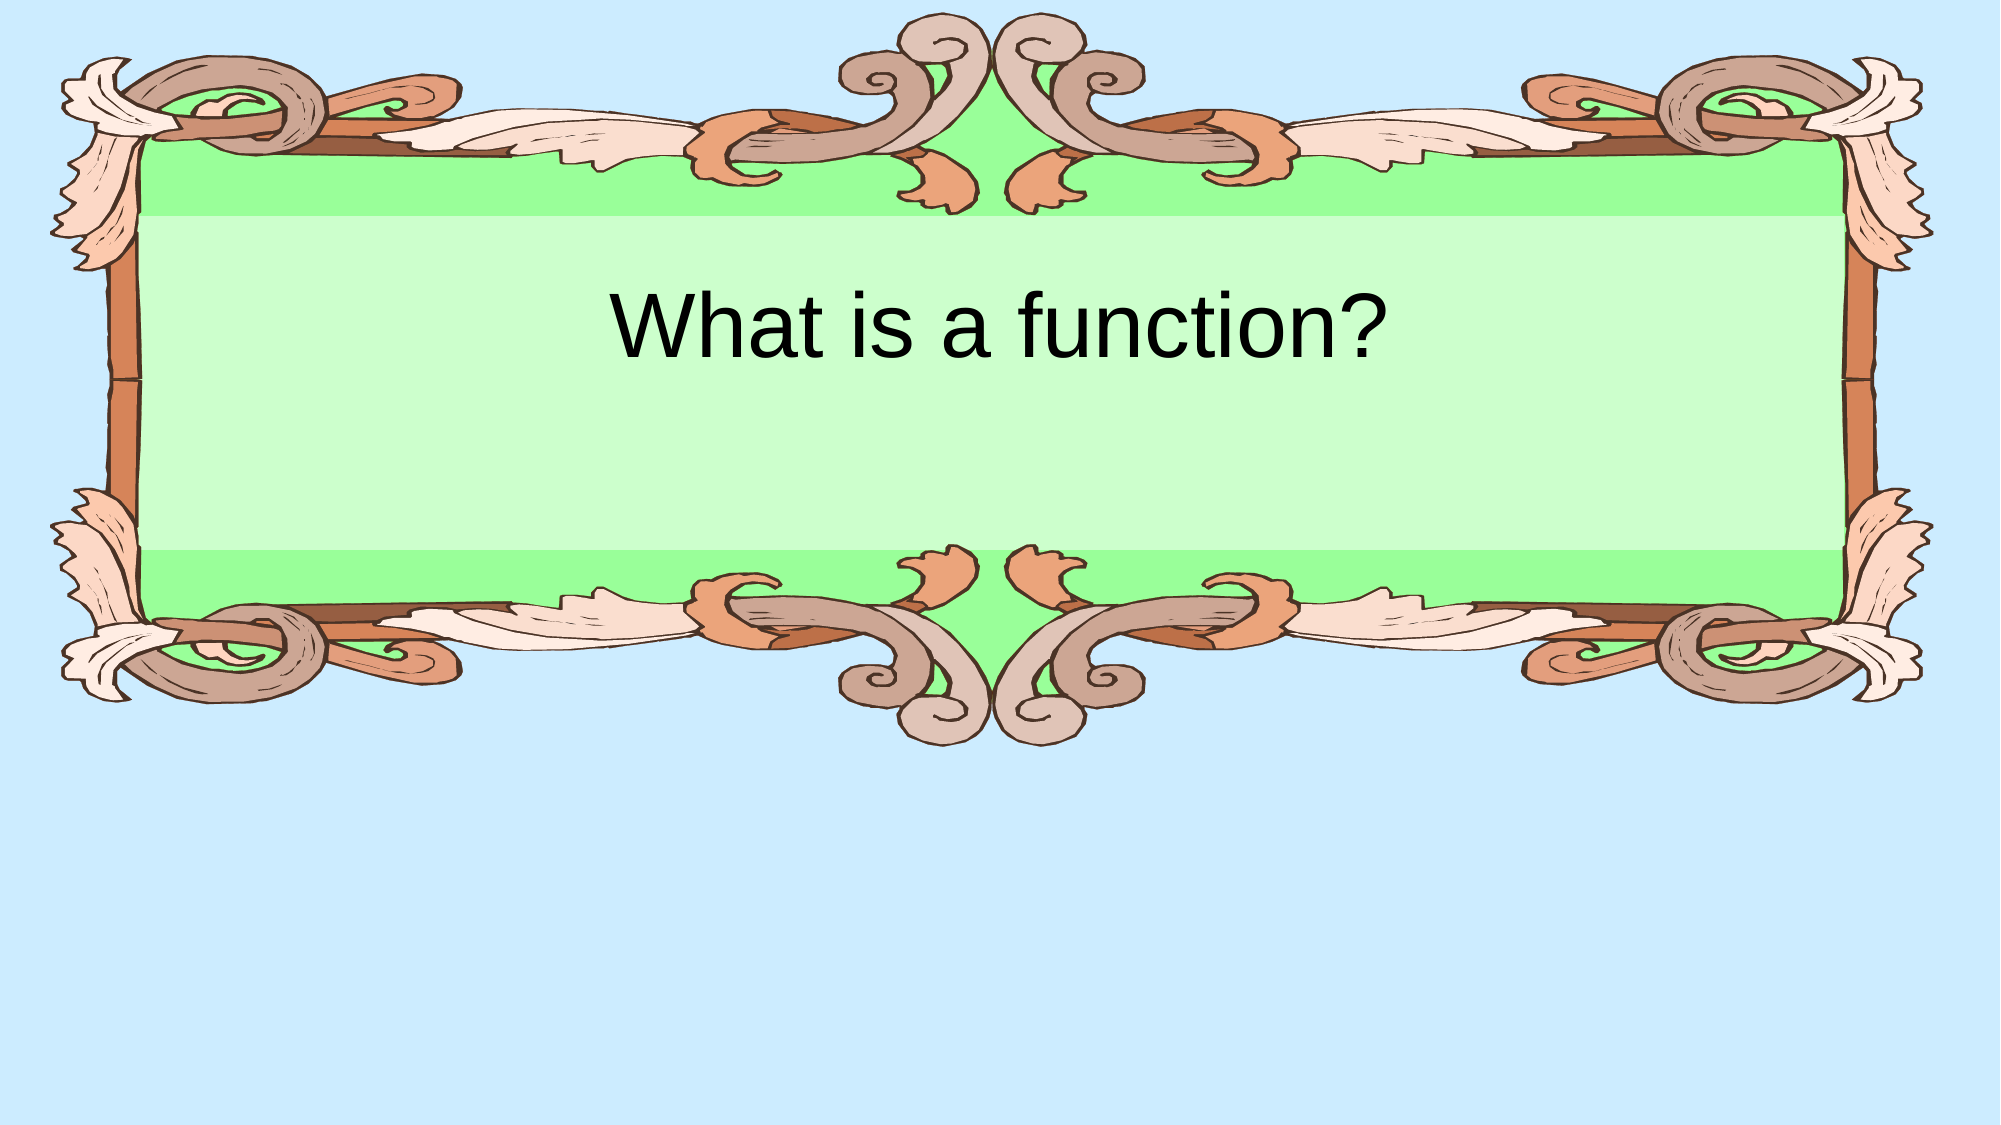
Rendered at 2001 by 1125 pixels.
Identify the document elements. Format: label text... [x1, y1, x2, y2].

title What is a function? [150, 200, 1850, 442]
